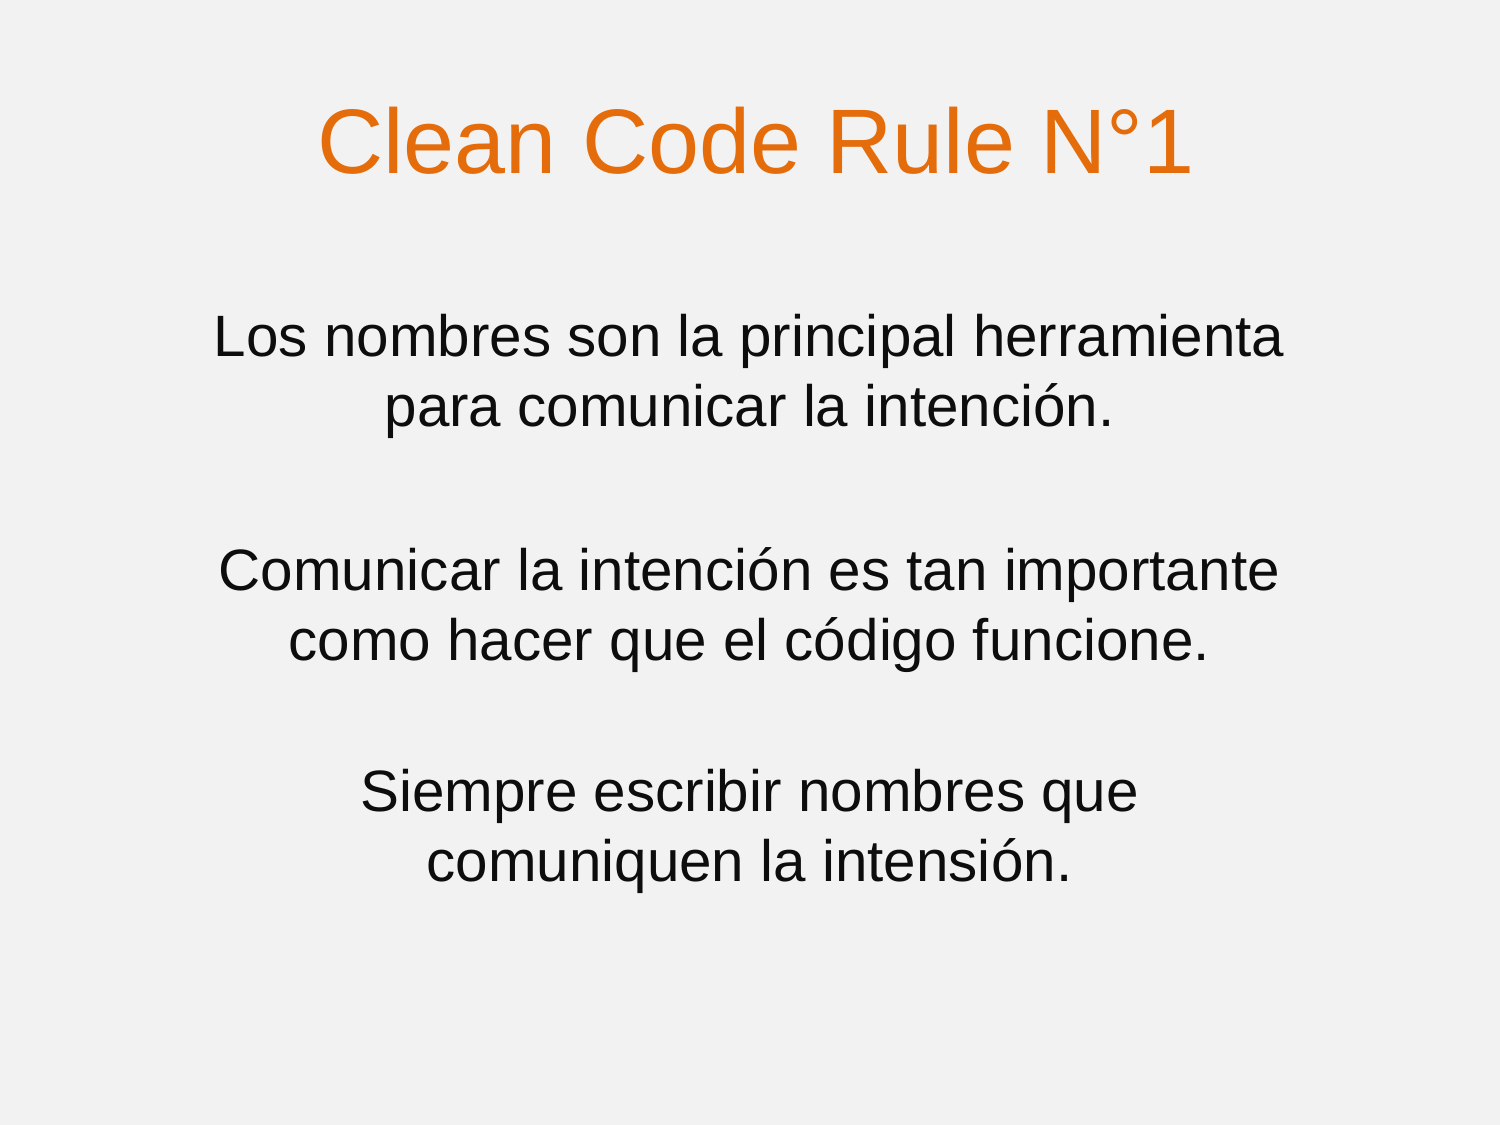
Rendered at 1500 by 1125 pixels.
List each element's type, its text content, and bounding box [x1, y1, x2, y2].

list Los nombres son la principal herramienta para comunicar la intención. Comunicar la intención es tan importante como hacer que el código funcione. Siempre escribir nombres que comuniquen la intensión. [194, 290, 1306, 929]
text_box Clean Code Rule N°1 [254, 74, 1259, 199]
